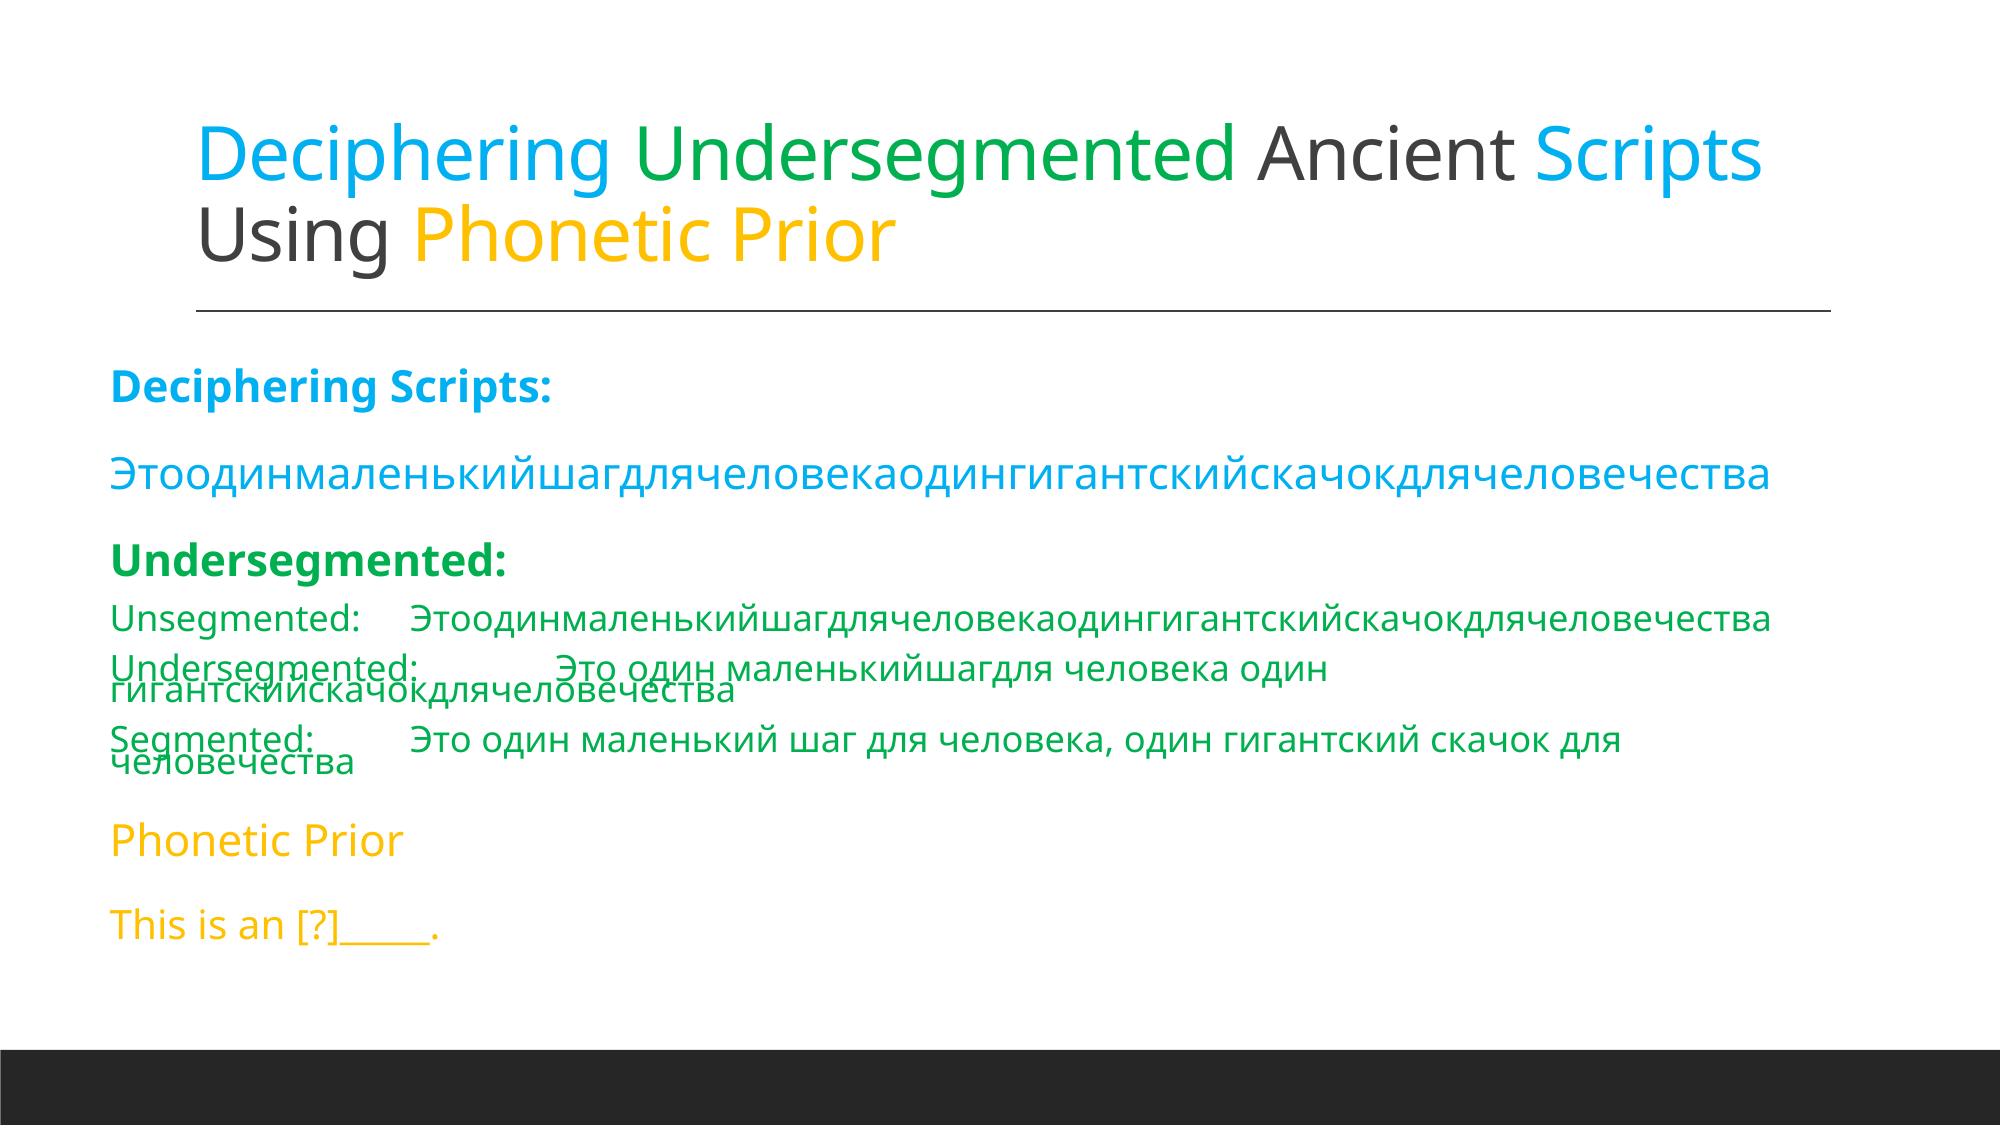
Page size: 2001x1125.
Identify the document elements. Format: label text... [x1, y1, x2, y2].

list Deciphering Scripts: Этоодинмаленькийшагдлячеловекаодингигантскийскачокдлячеловечества Undersegmented: Unsegmented: Этоодинмаленькийшагдлячеловекаодингигантскийскачокдлячеловечества Undersegmented: Это один маленькийшагдля человека один гигантскийскачокдлячеловечества Segmented: Это один маленький шаг для человека, один гигантский скачок для человечества Phonetic Prior This is an [?]_____. [94, 345, 1830, 963]
title Deciphering Undersegmented Ancient Scripts Using Phonetic Prior [180, 47, 1830, 285]
